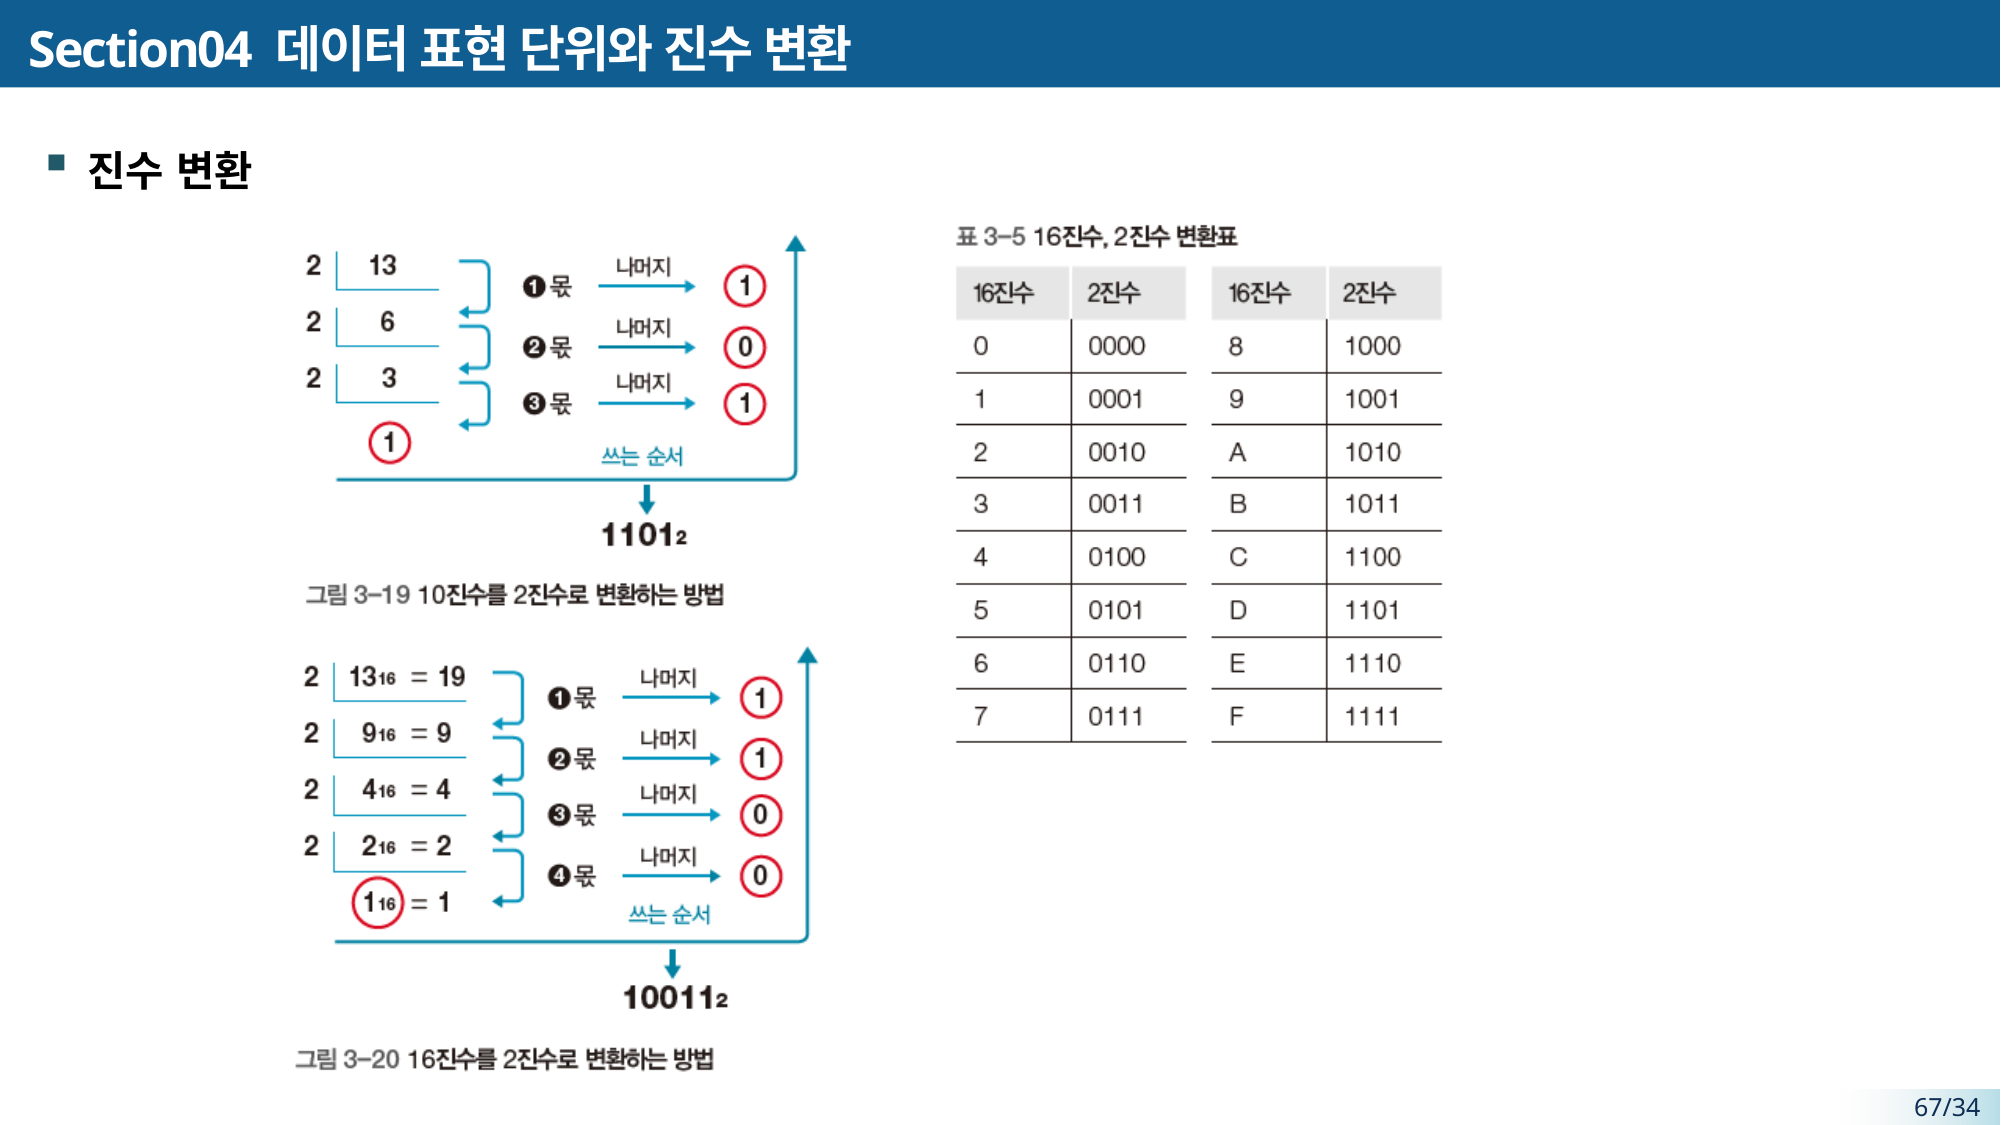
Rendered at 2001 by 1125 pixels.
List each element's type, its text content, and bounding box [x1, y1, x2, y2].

list 진수 변환 [13, 126, 1975, 1057]
picture [933, 201, 1472, 768]
picture [282, 200, 842, 626]
title Section04 데이터 표현 단위와 진수 변환 [13, 8, 1717, 87]
picture [284, 627, 859, 1103]
